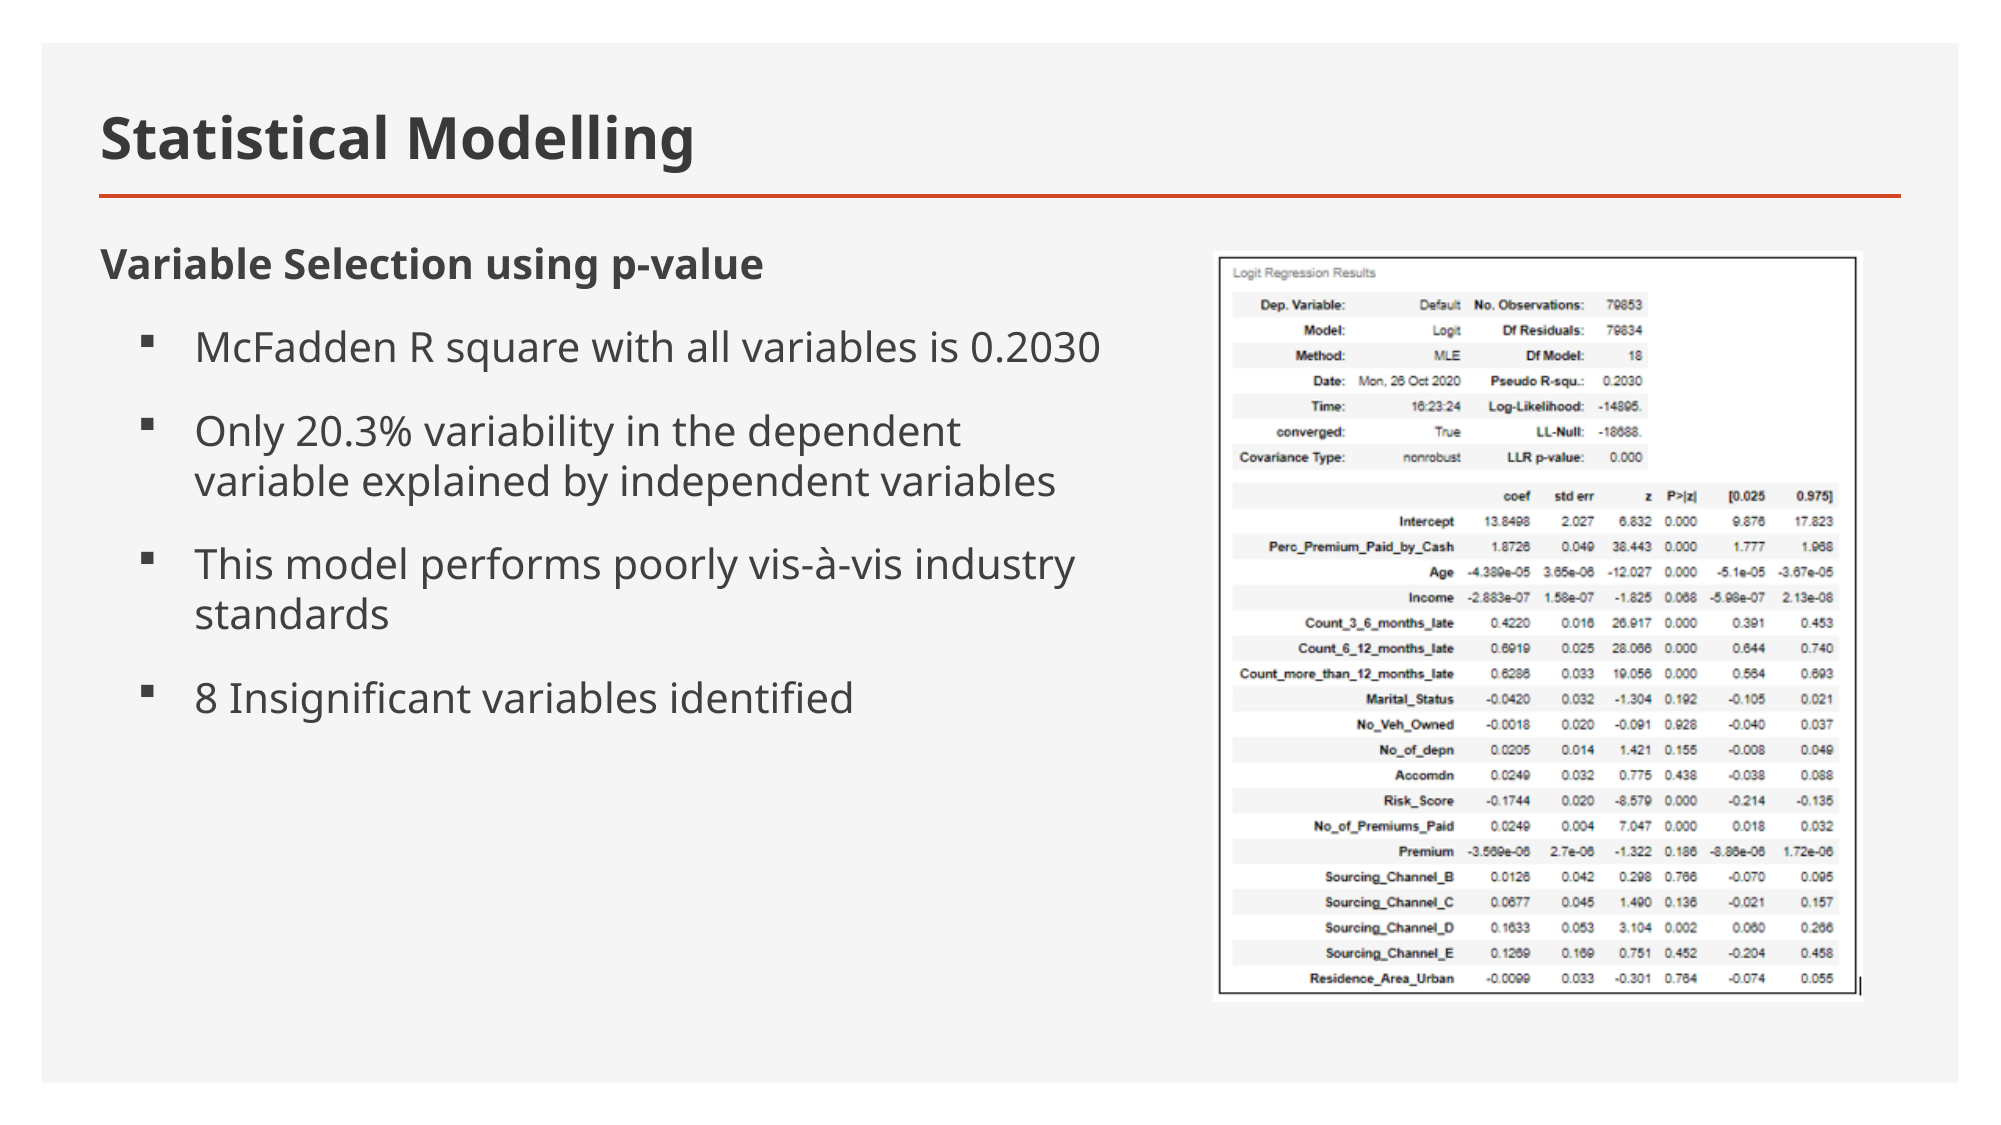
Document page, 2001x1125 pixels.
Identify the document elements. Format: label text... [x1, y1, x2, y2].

picture [1213, 251, 1863, 1002]
list Variable Selection using p-value McFadden R square with all variables is 0.2030 Only 20.3% variability in the dependent variable explained by independent variables This model performs poorly vis-à-vis industry standards 8 Insignificant variables identified [85, 230, 1120, 1023]
title Statistical Modelling [85, 73, 1214, 179]
